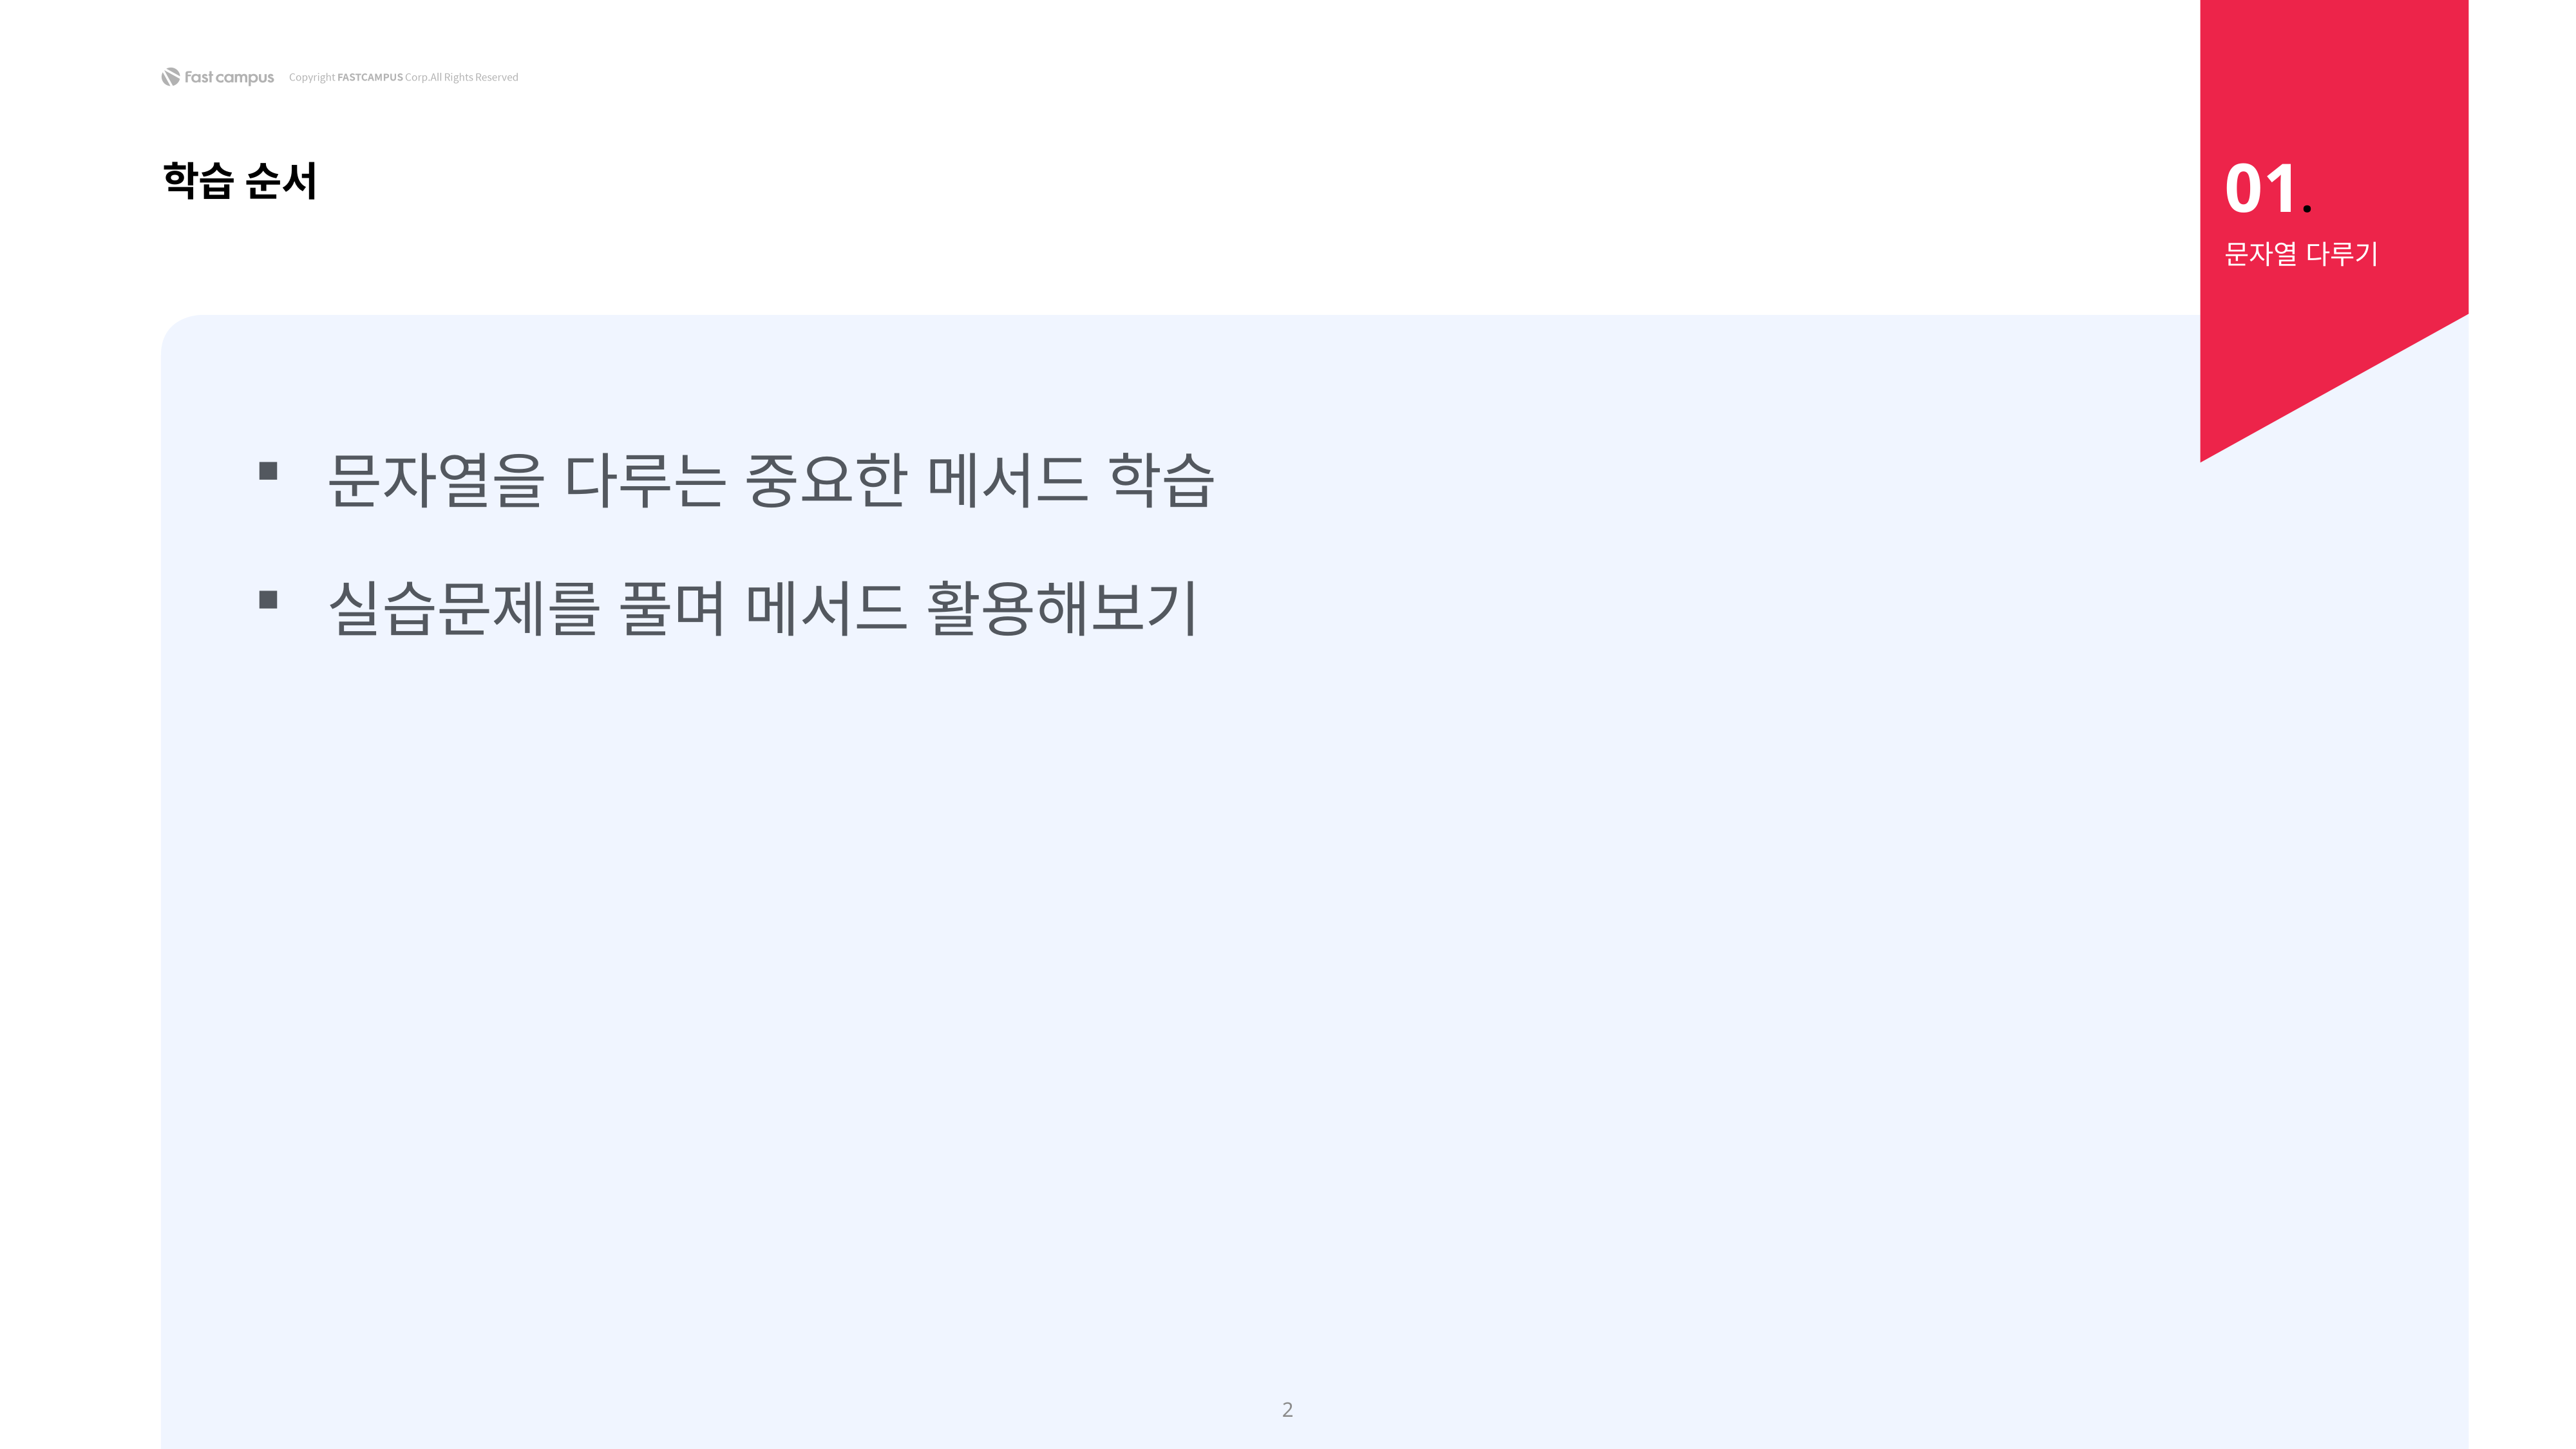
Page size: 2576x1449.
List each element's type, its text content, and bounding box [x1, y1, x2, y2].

text_box 01. [2200, 148, 2469, 232]
slide_number 2 [998, 1372, 1578, 1449]
text_box 문자열을 다루는 중요한 메서드 학습 실습문제를 풀며 메서드 활용해보기 [253, 404, 1571, 645]
text_box 학습 순서 [160, 154, 631, 205]
picture [0, 0, 2576, 1449]
text_box 문자열 다루기 [2200, 232, 2469, 276]
